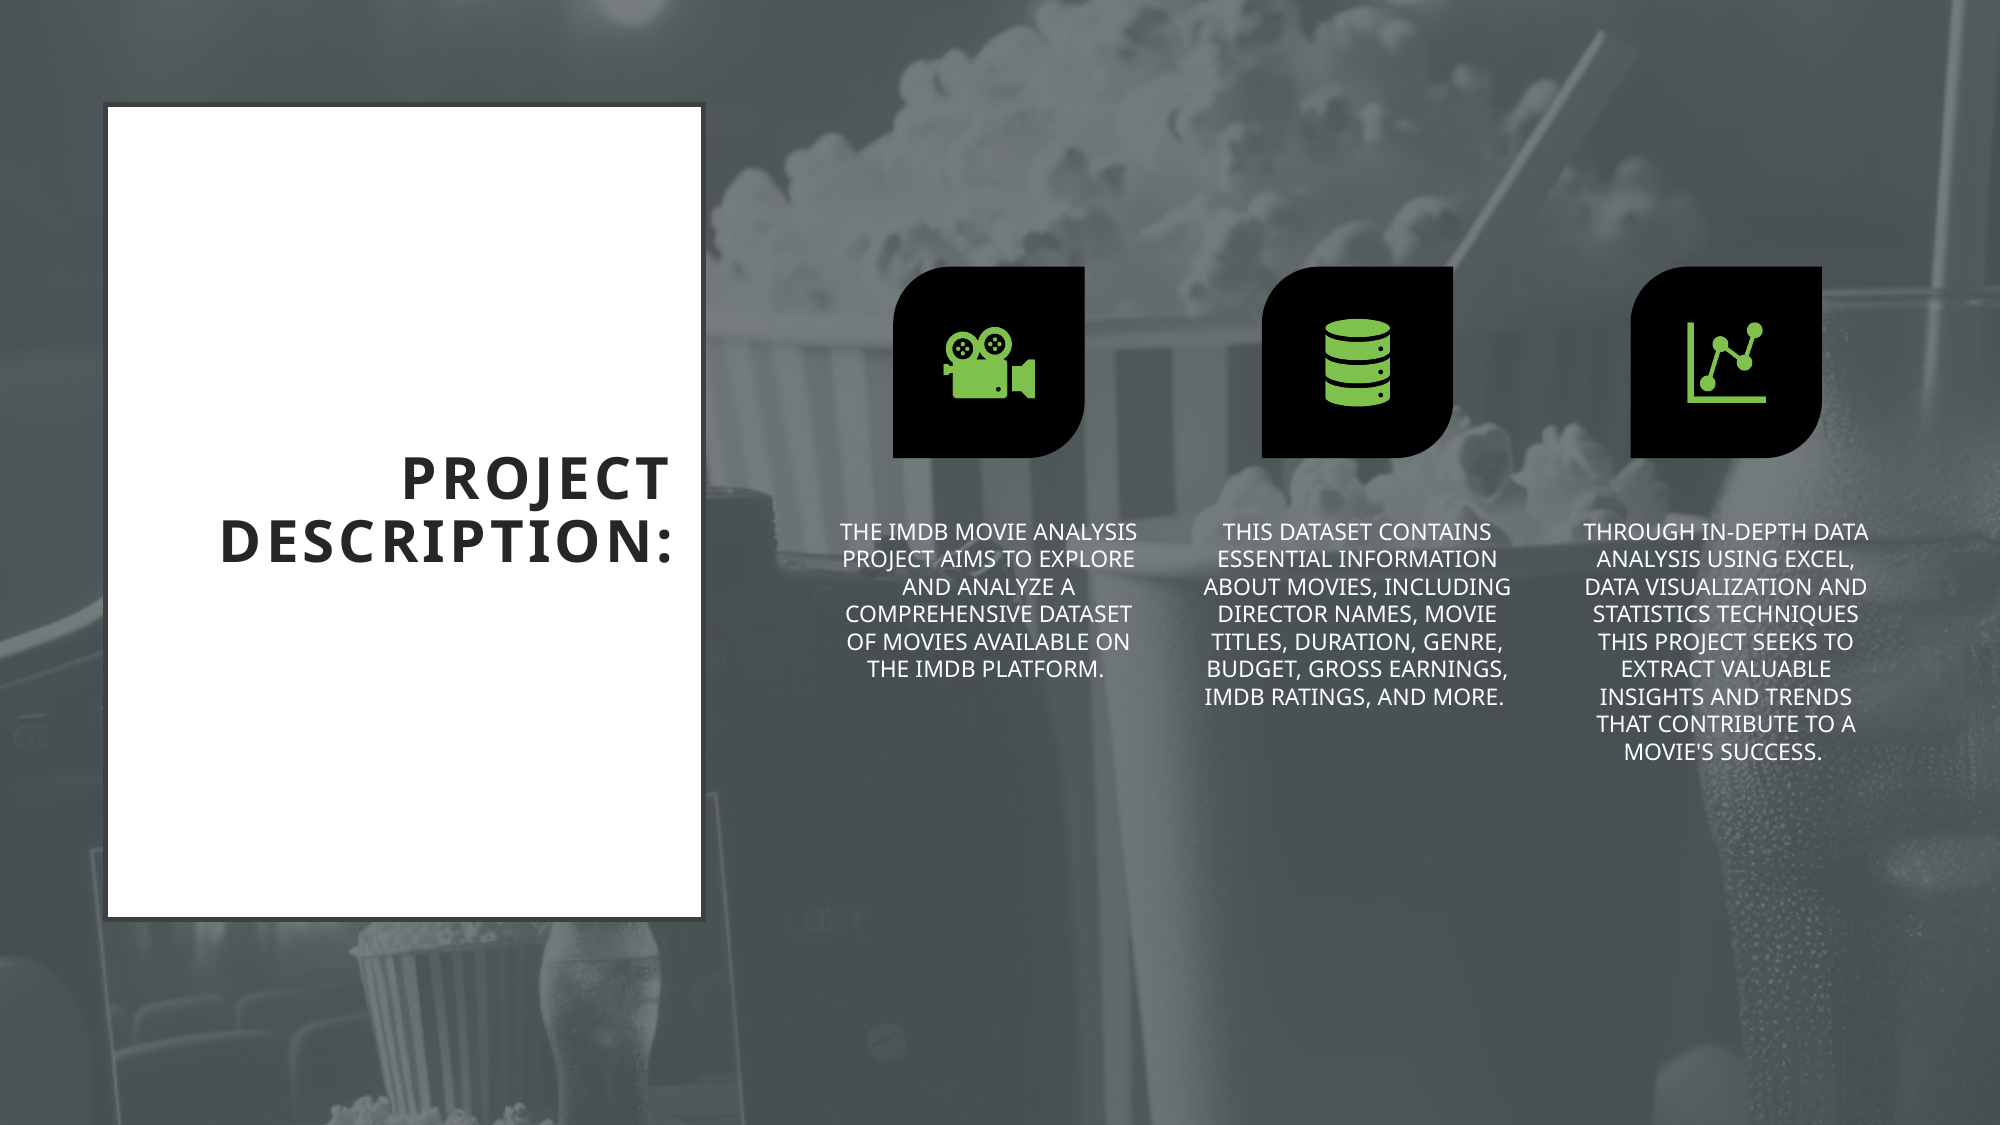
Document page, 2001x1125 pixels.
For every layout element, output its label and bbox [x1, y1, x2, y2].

picture [0, 0, 2000, 1125]
list [816, 104, 1899, 920]
